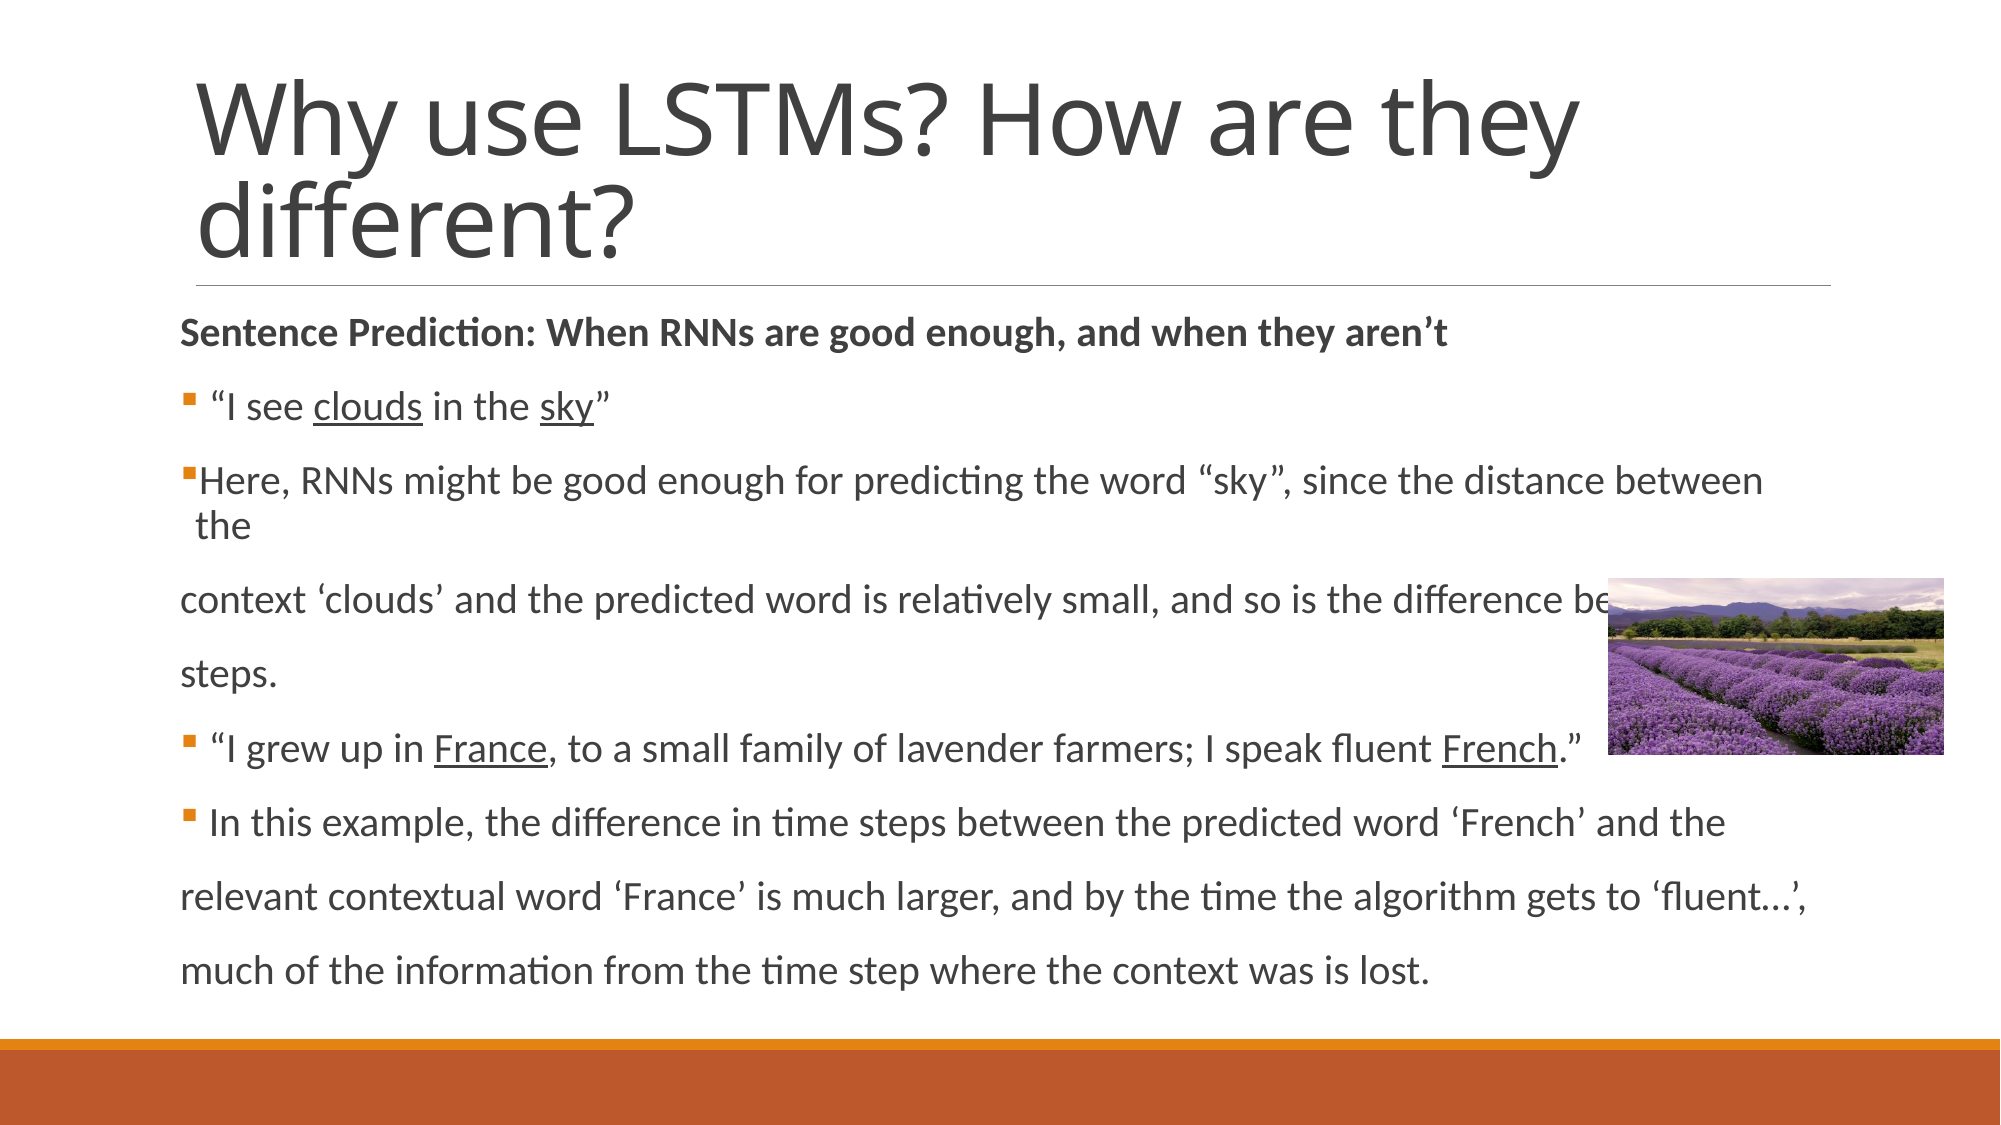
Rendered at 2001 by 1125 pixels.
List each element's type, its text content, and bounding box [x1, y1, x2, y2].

title Why use LSTMs? How are they different? [180, 47, 1830, 285]
list Sentence Prediction: When RNNs are good enough, and when they aren’t “I see clouds in the sky” Here, RNNs might be good enough for predicting the word “sky”, since the distance between the context ‘clouds’ and the predicted word is relatively small, and so is the difference between time steps. “I grew up in France, to a small family of lavender farmers; I speak fluent French.” In this example, the difference in time steps between the predicted word ‘French’ and the relevant contextual word ‘France’ is much larger, and by the time the algorithm gets to ‘fluent…’, much of the information from the time step where the context was is lost. [180, 302, 1830, 963]
picture [1607, 578, 1945, 755]
